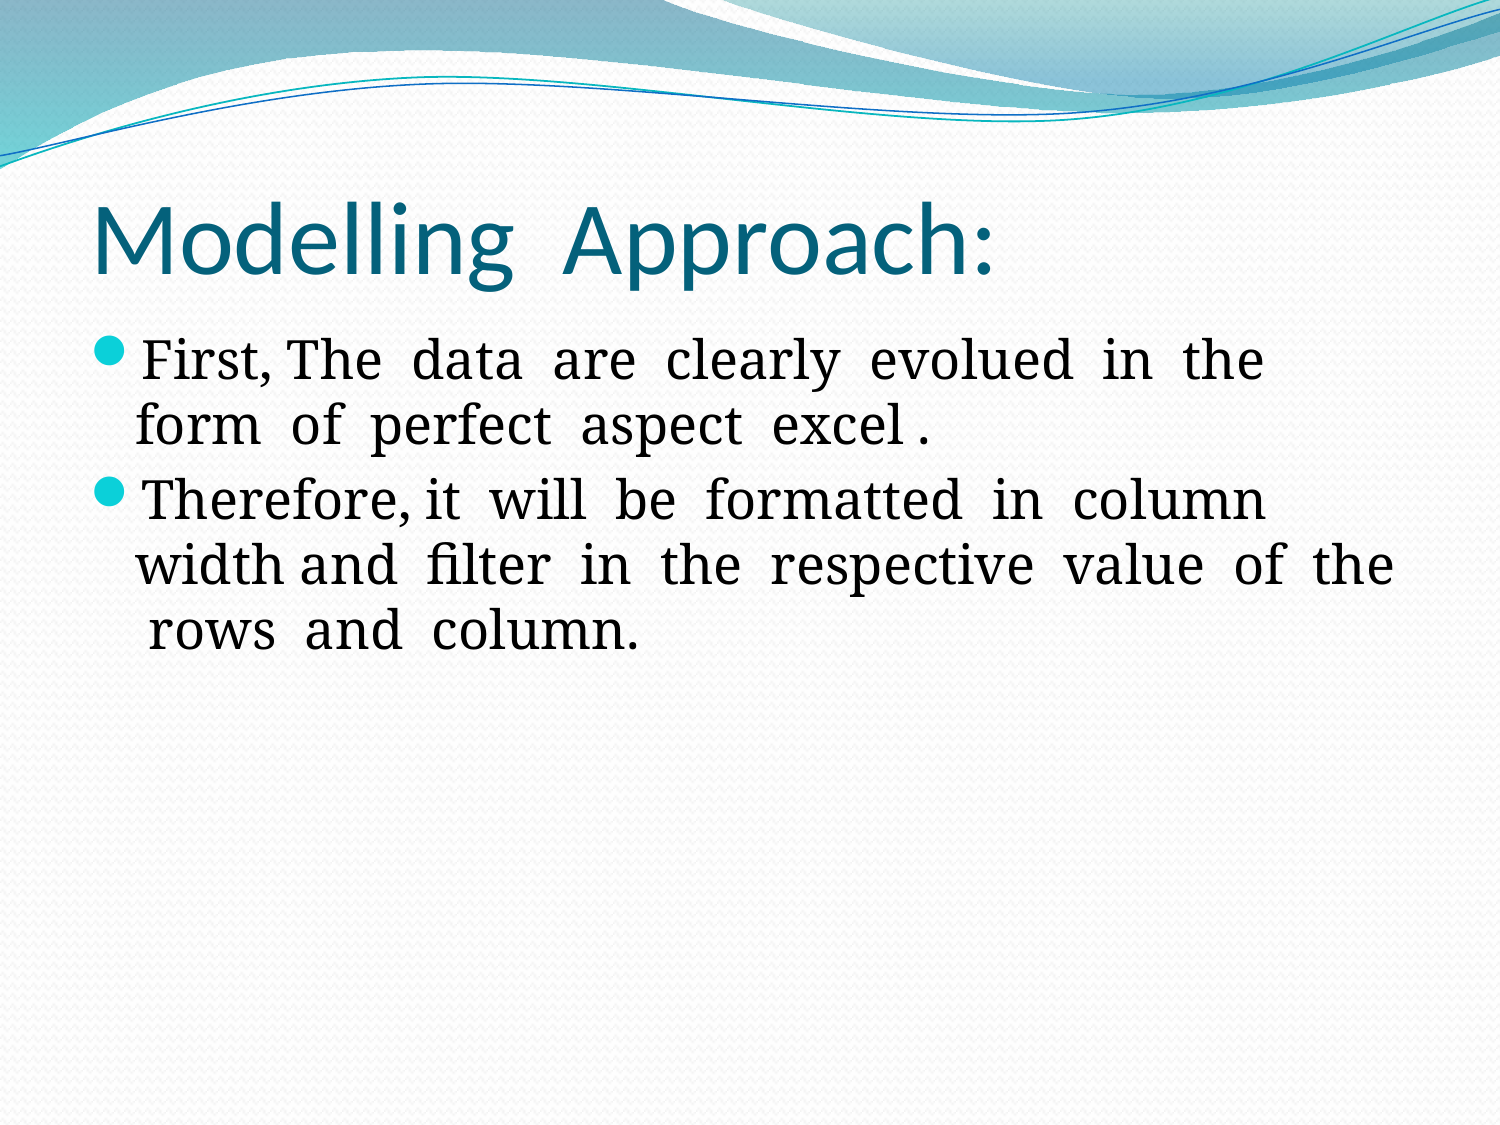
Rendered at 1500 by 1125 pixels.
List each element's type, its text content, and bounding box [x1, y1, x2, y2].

list First, The data are clearly evolued in the form of perfect aspect excel . Therefore, it will be formatted in column width and filter in the respective value of the rows and column. [74, 316, 1426, 1038]
title Modelling Approach: [74, 114, 1426, 304]
